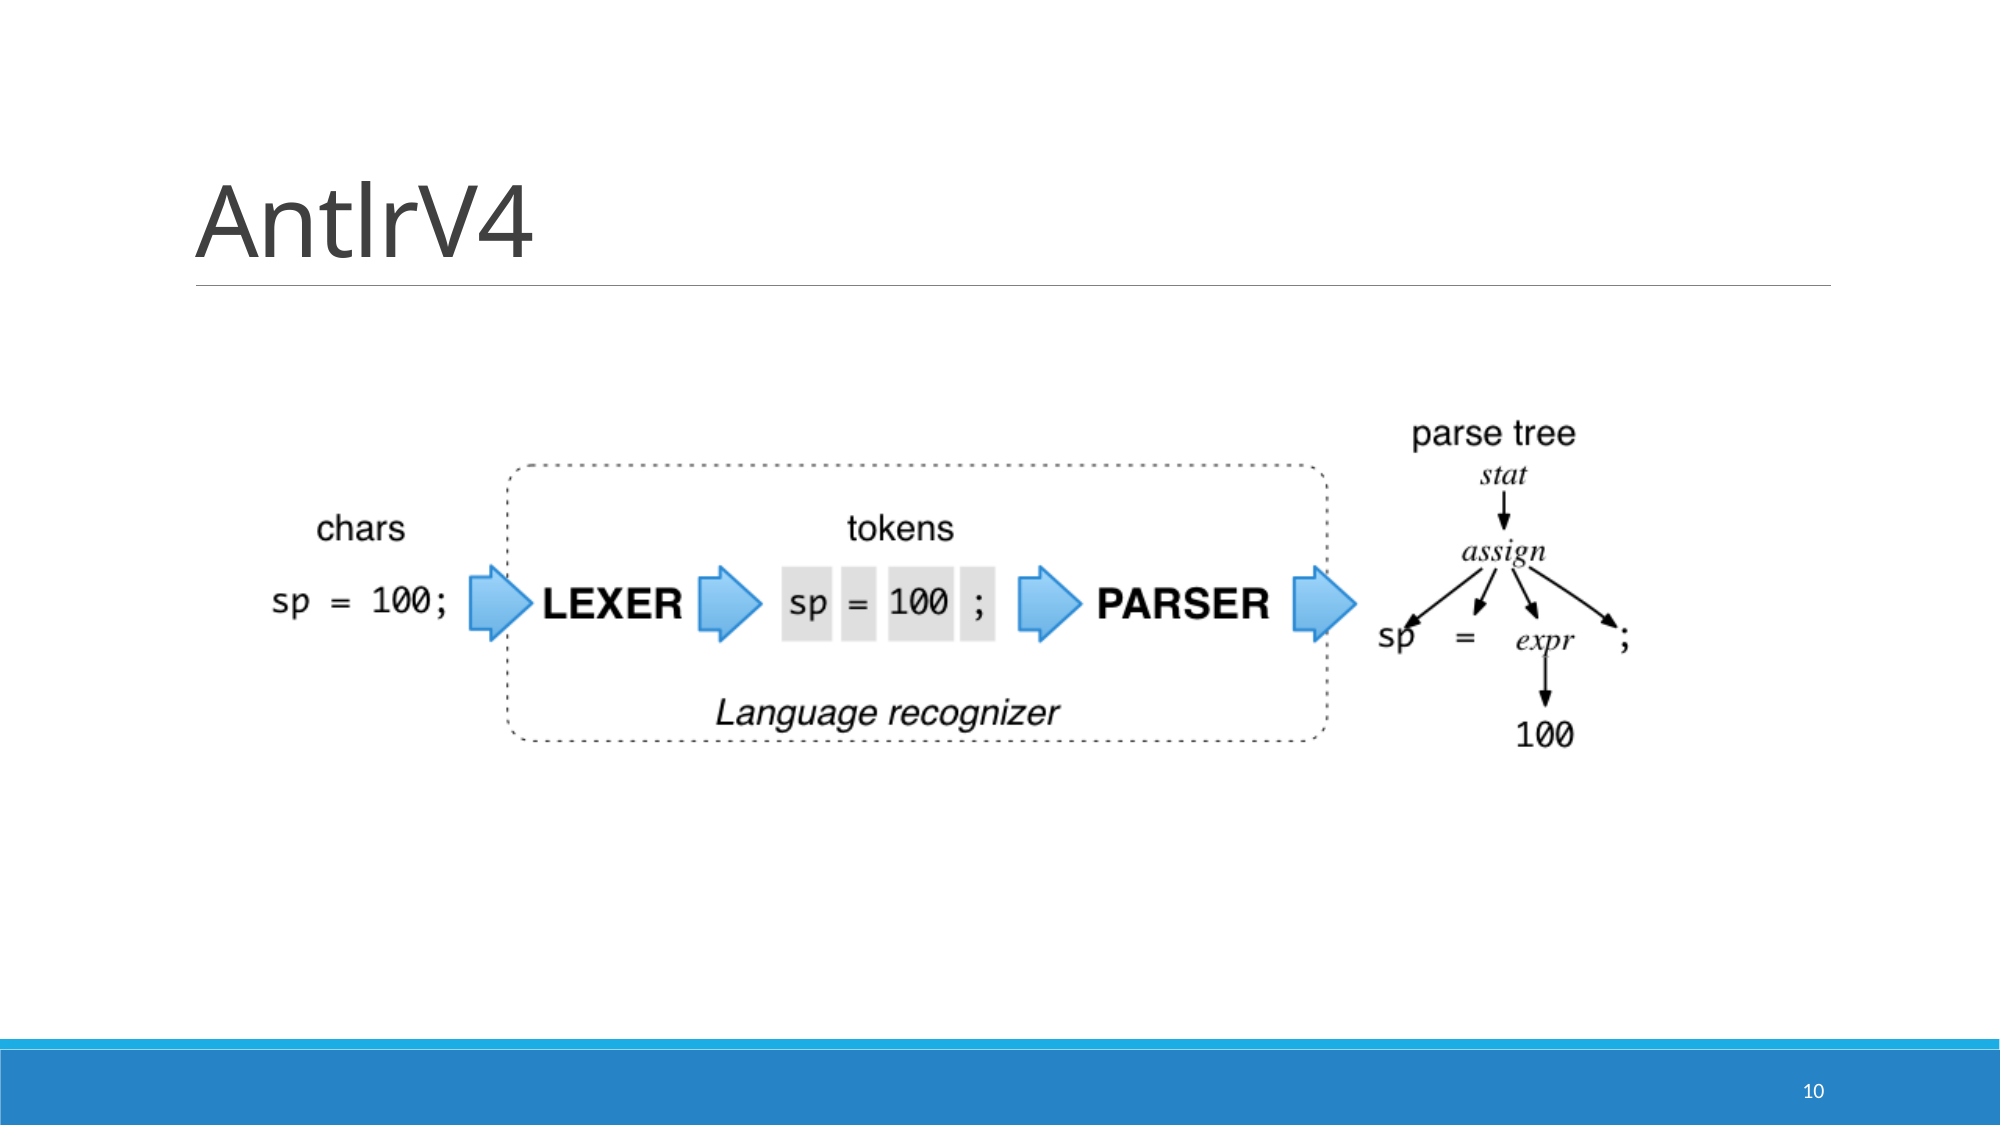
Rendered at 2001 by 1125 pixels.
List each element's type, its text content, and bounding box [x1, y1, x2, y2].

title AntlrV4 [180, 47, 1830, 285]
slide_number 10 [1624, 1059, 1840, 1120]
picture [254, 363, 1746, 762]
